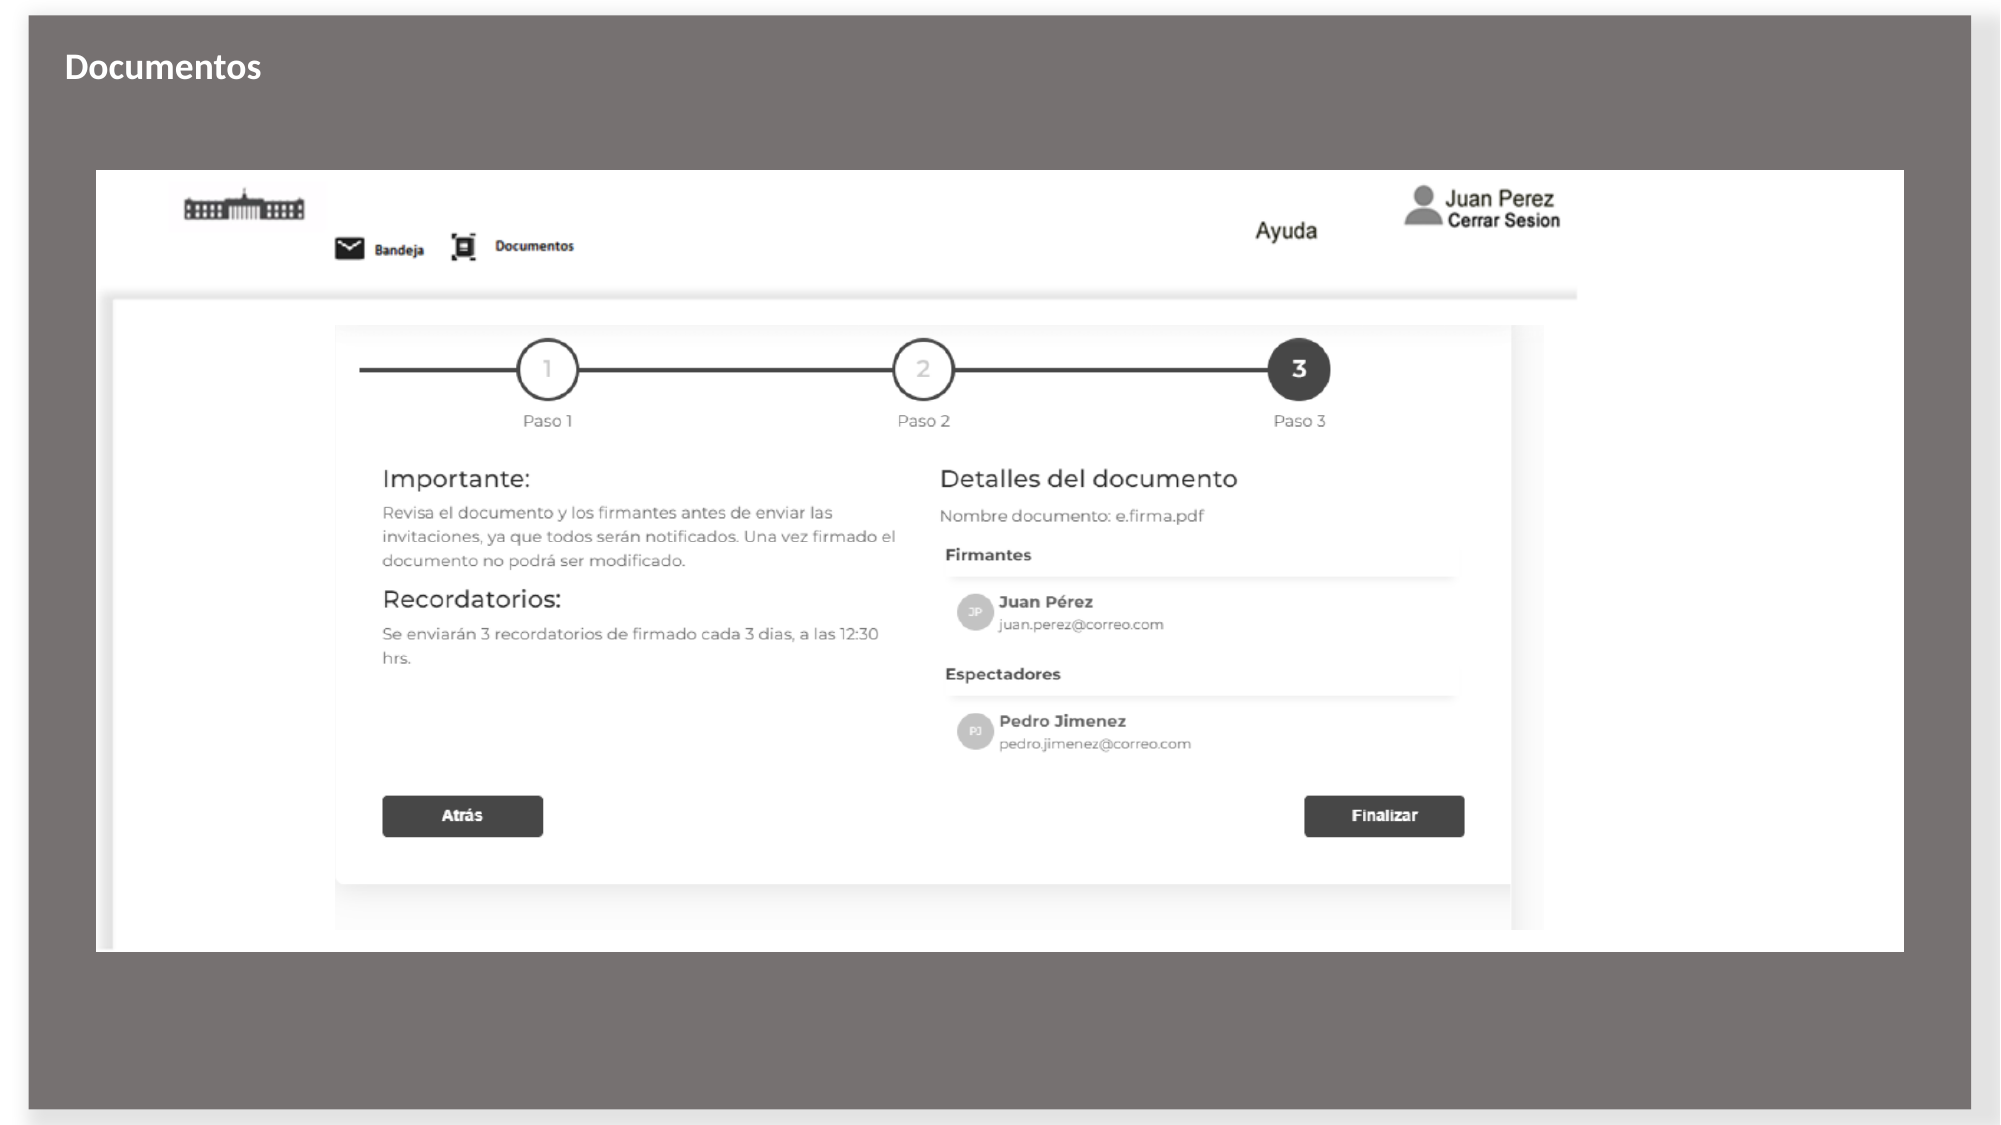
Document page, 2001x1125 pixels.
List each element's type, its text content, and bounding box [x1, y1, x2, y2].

text_box [28, 14, 1972, 1110]
text_box [0, 0, 500, 172]
picture [95, 170, 1904, 952]
text_box Documentos [49, 34, 460, 95]
